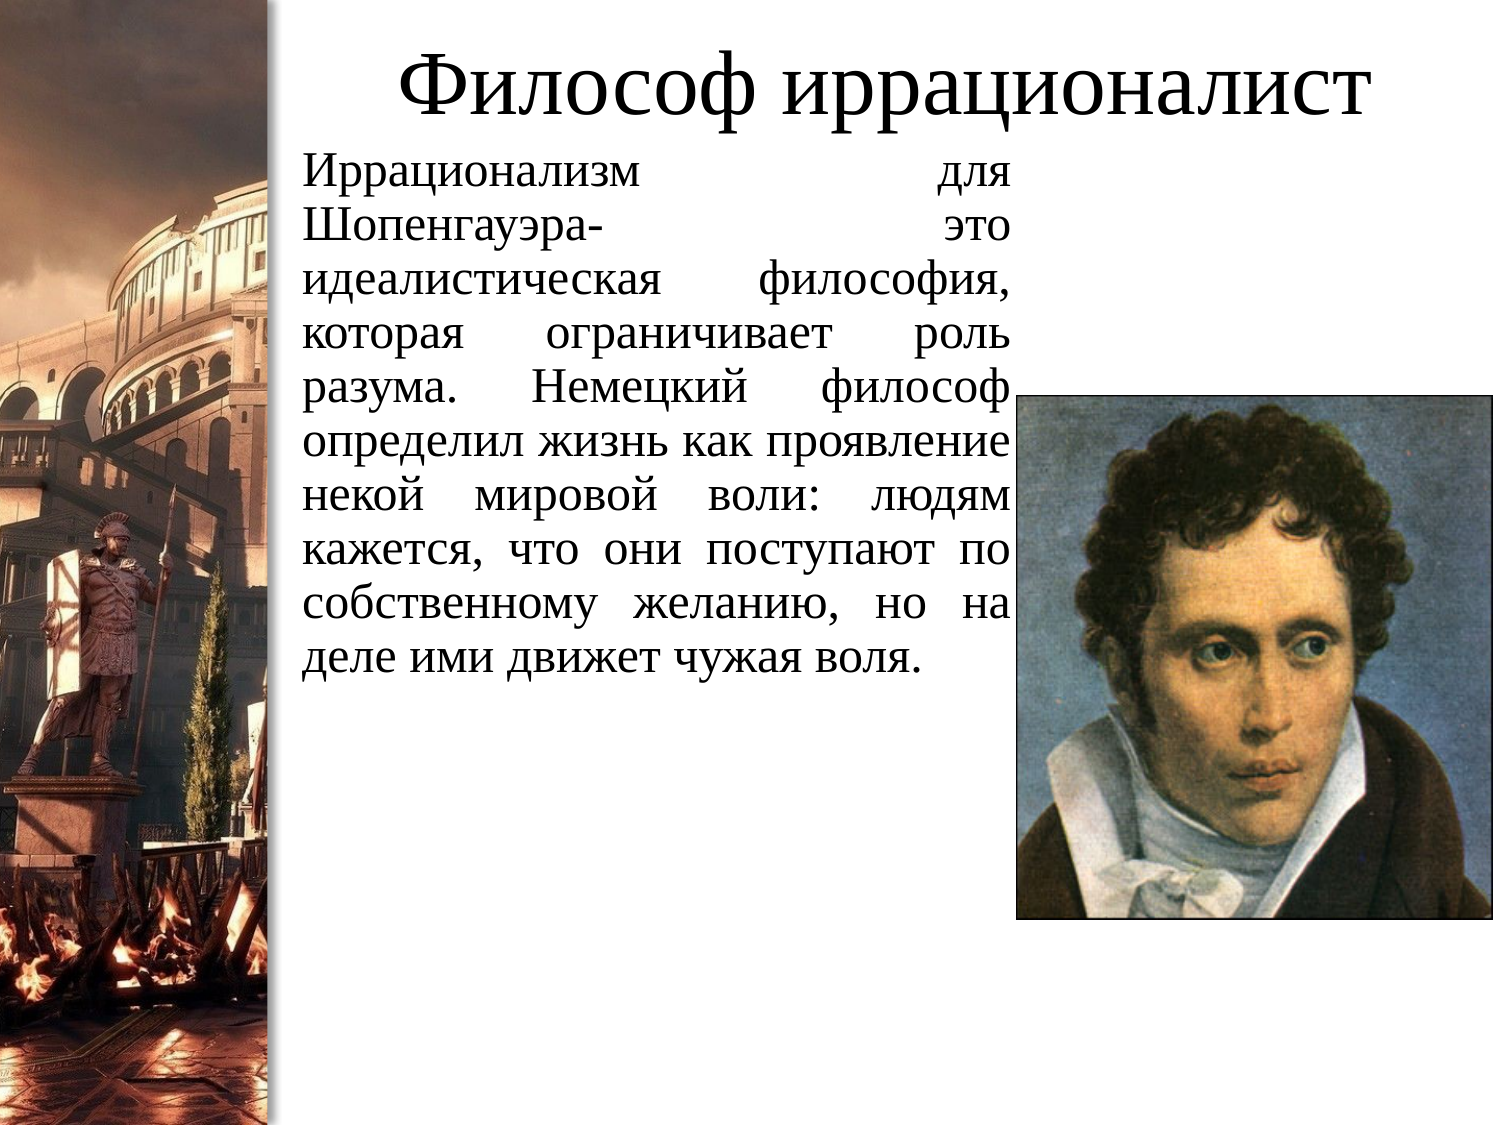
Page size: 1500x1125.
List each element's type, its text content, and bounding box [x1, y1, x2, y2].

list Иррационализм для Шопенгауэра- это идеалистическая философия, которая ограничивает роль разума. Немецкий философ определил жизнь как проявление некой мировой воли: людям кажется, что они поступают по собственному желанию, но на деле ими движет чужая воля. [287, 136, 1027, 922]
title Философ иррационалист [333, 0, 1461, 197]
picture [1016, 395, 1493, 920]
picture [0, 0, 268, 1125]
